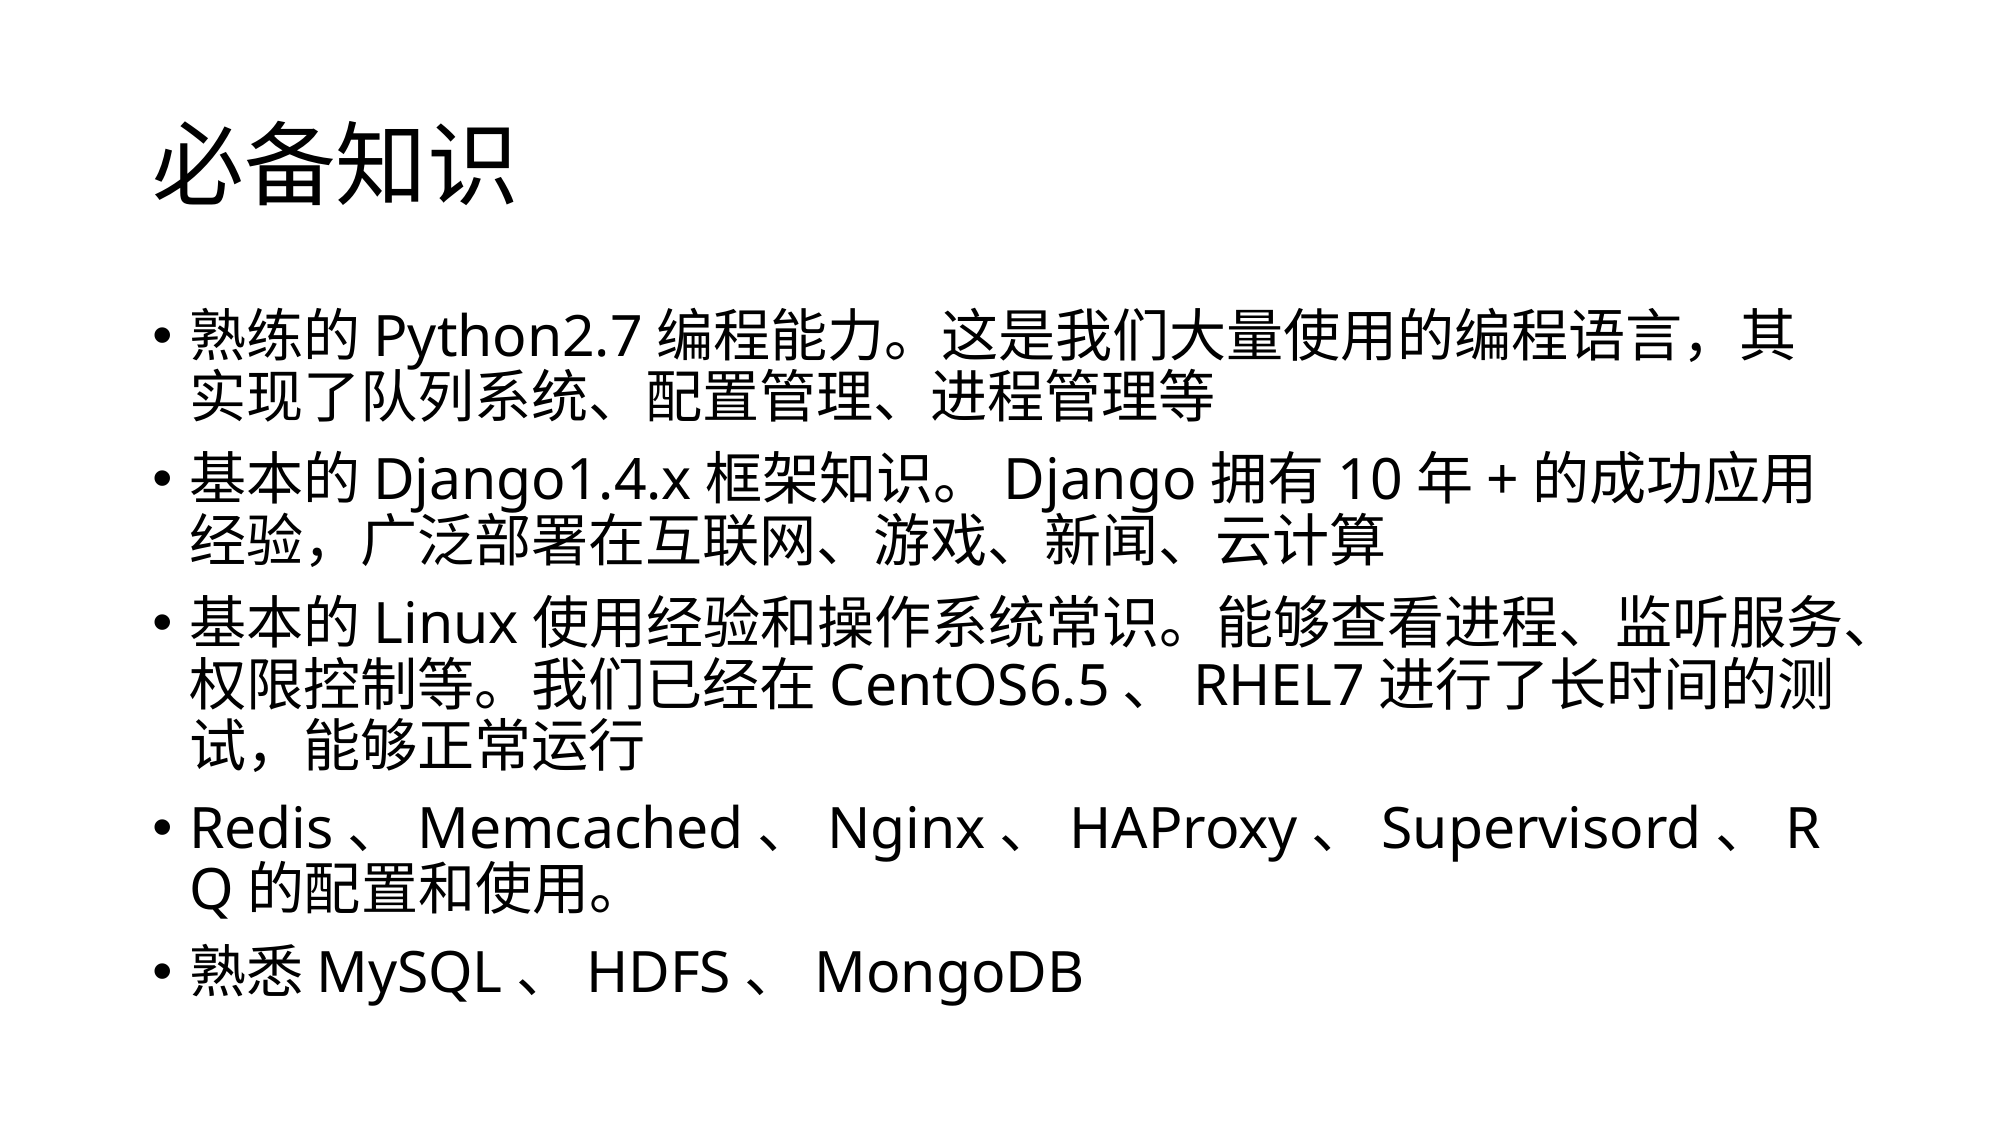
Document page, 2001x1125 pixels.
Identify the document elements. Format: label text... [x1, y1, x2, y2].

title 必备知识 [137, 59, 1863, 278]
list 熟练的Python2.7编程能力。这是我们大量使用的编程语言，其实现了队列系统、配置管理、进程管理等 基本的Django1.4.x框架知识。Django拥有10年+的成功应用经验，广泛部署在互联网、游戏、新闻、云计算 基本的Linux使用经验和操作系统常识。能够查看进程、监听服务、权限控制等。我们已经在CentOS6.5、RHEL7进行了长时间的测试，能够正常运行 Redis、Memcached、Nginx、HAProxy、Supervisord、RQ的配置和使用。 熟悉MySQL、HDFS、MongoDB [137, 299, 1863, 1014]
